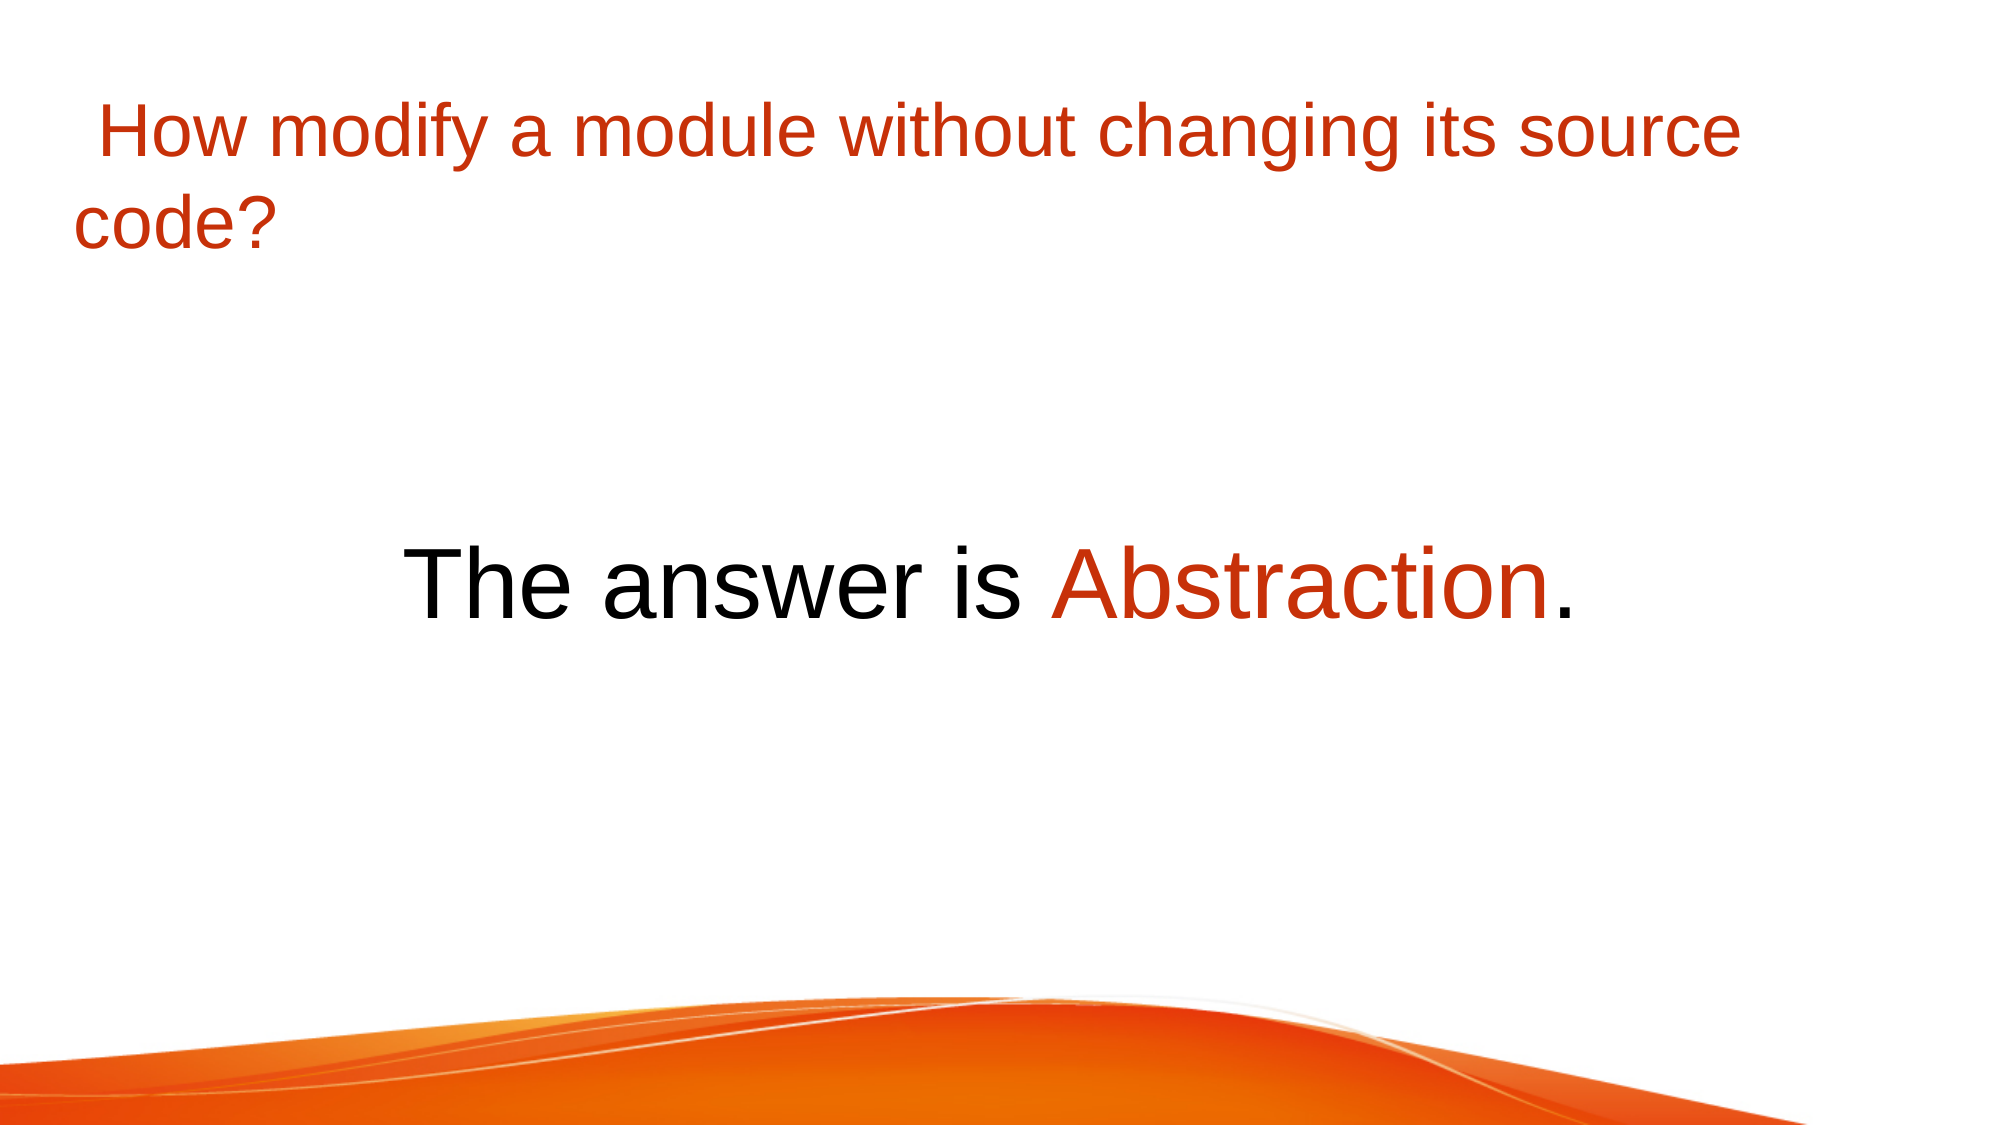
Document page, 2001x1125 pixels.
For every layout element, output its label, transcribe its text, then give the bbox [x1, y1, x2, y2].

picture [0, 0, 2000, 1125]
title How modify a module without changing its source code? [59, 59, 1951, 278]
list The answer is Abstraction. [141, 450, 1868, 758]
